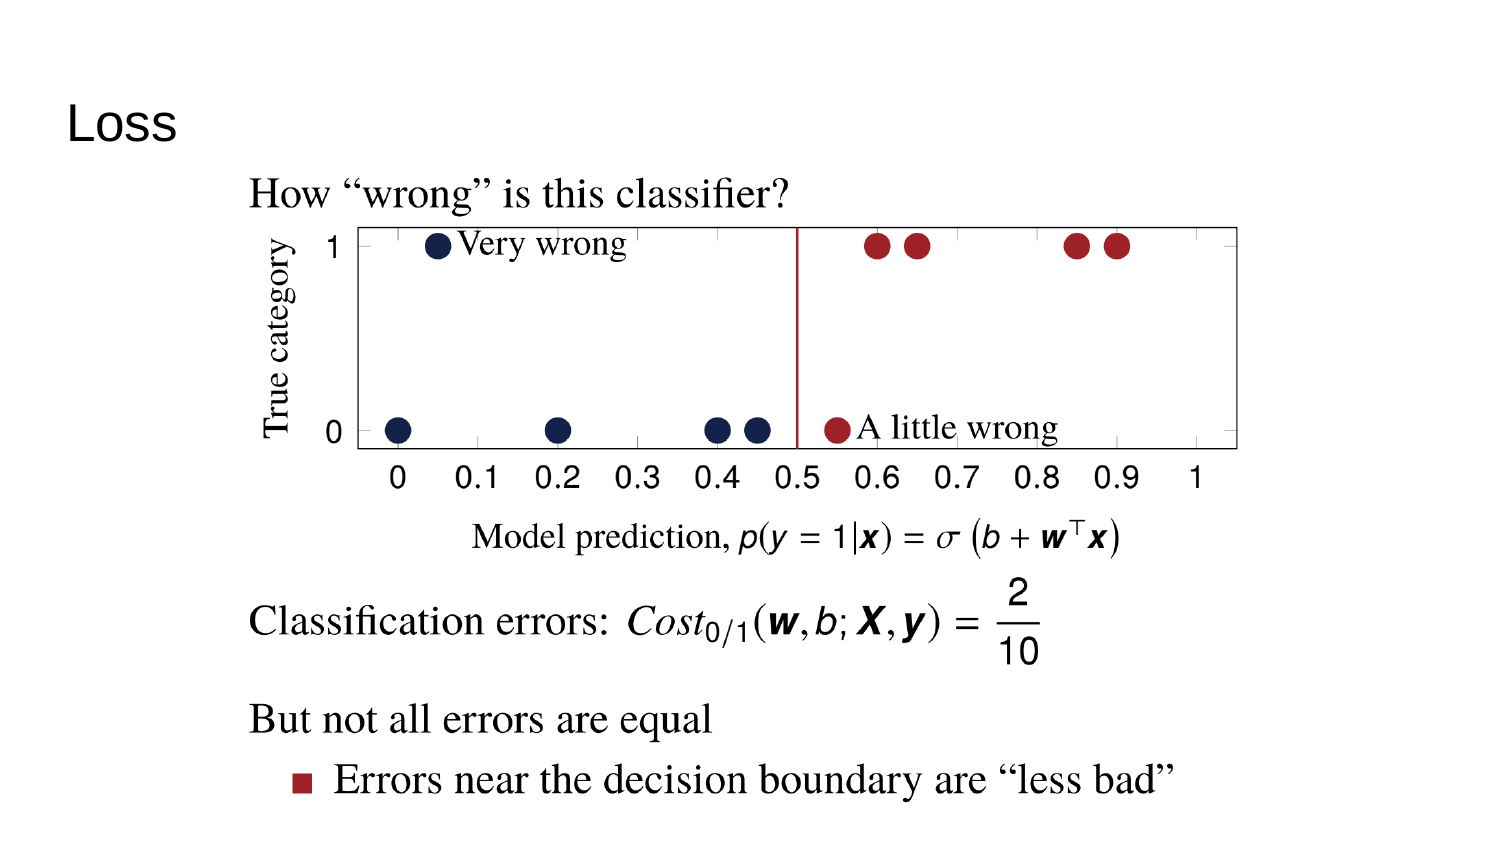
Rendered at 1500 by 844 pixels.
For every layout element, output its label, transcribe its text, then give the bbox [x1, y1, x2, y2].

title Loss [51, 72, 1449, 167]
picture [240, 159, 1260, 815]
